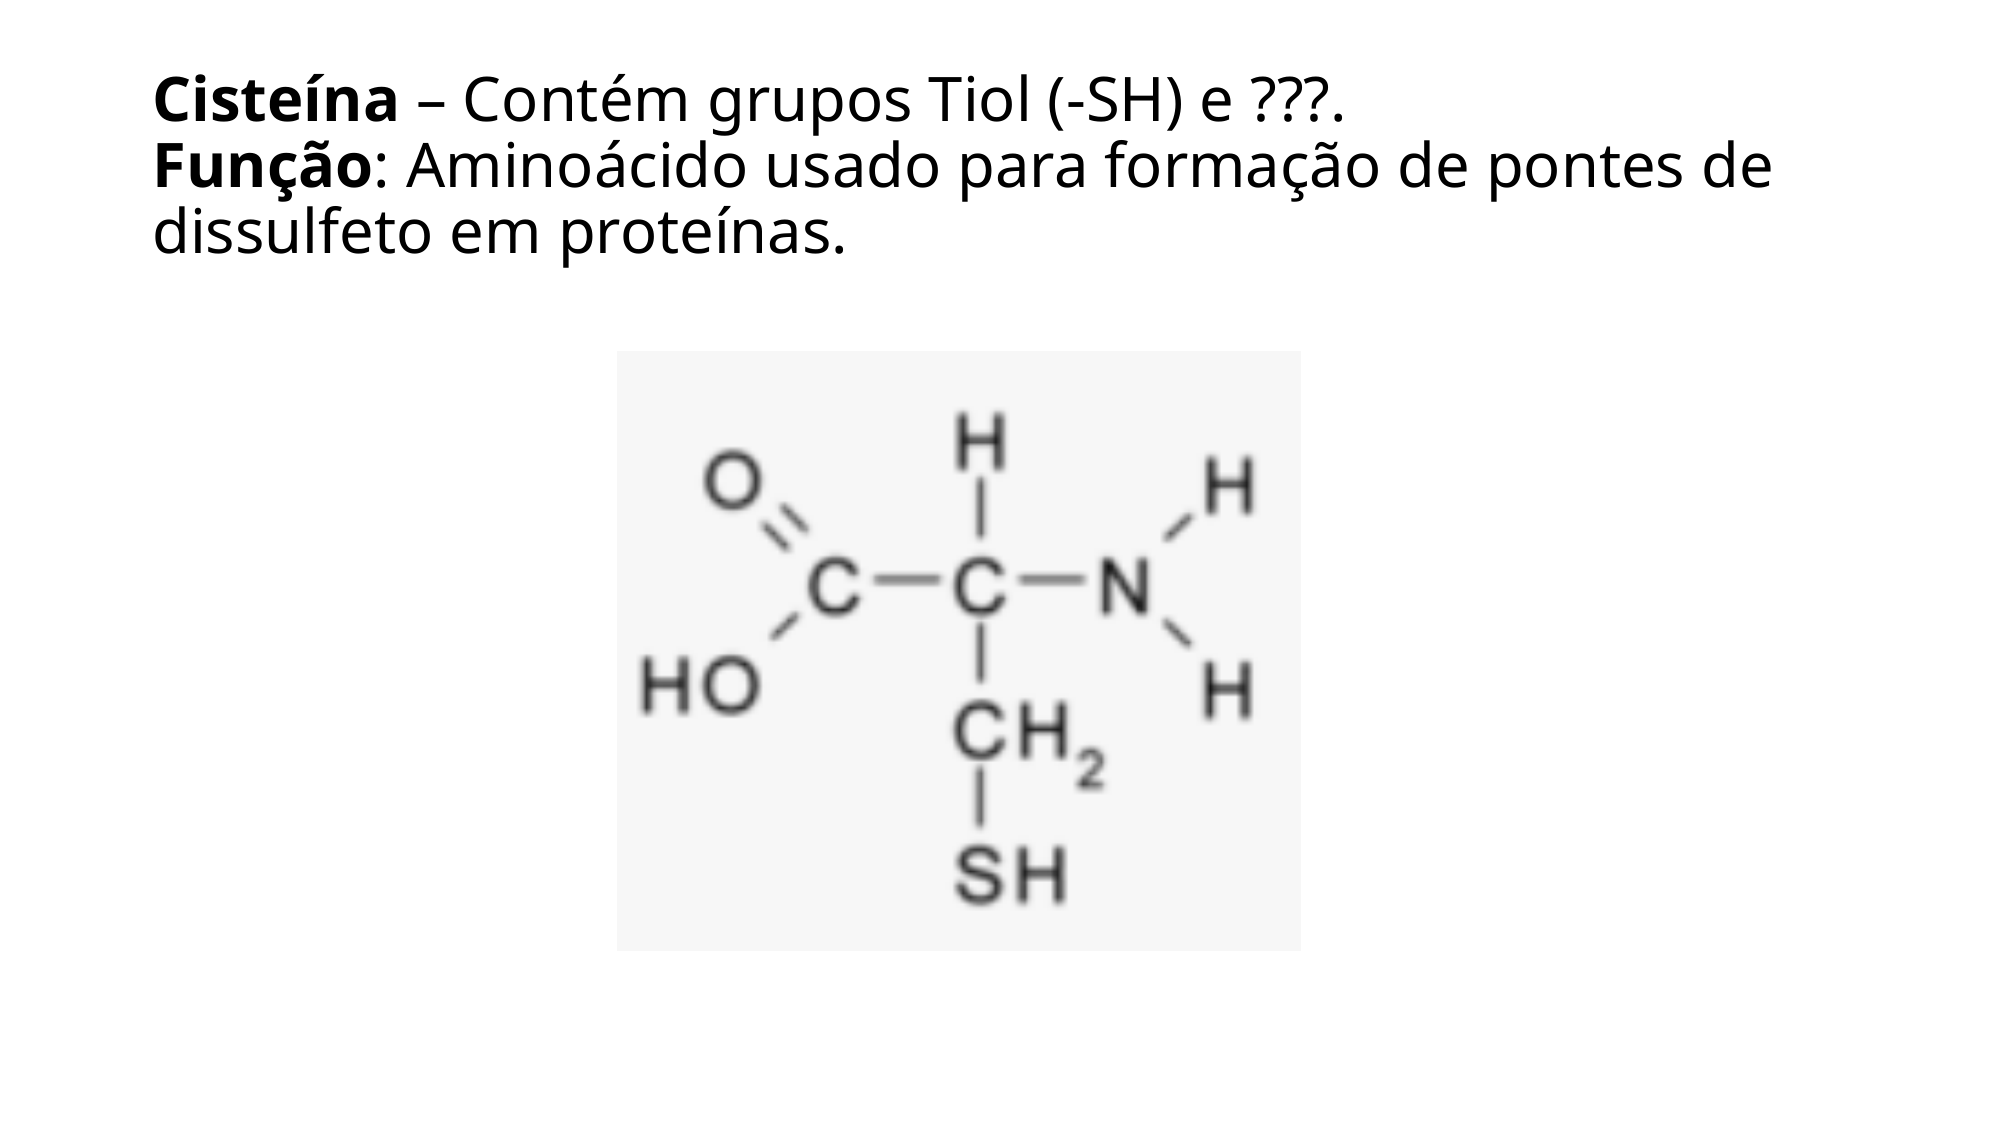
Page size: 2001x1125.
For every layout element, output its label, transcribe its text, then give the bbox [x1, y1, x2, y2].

picture [616, 350, 1301, 952]
title Cisteína – Contém grupos Tiol (-SH) e ???. Função: Aminoácido usado para formação de pontes de dissulfeto em proteínas. [137, 58, 1863, 277]
